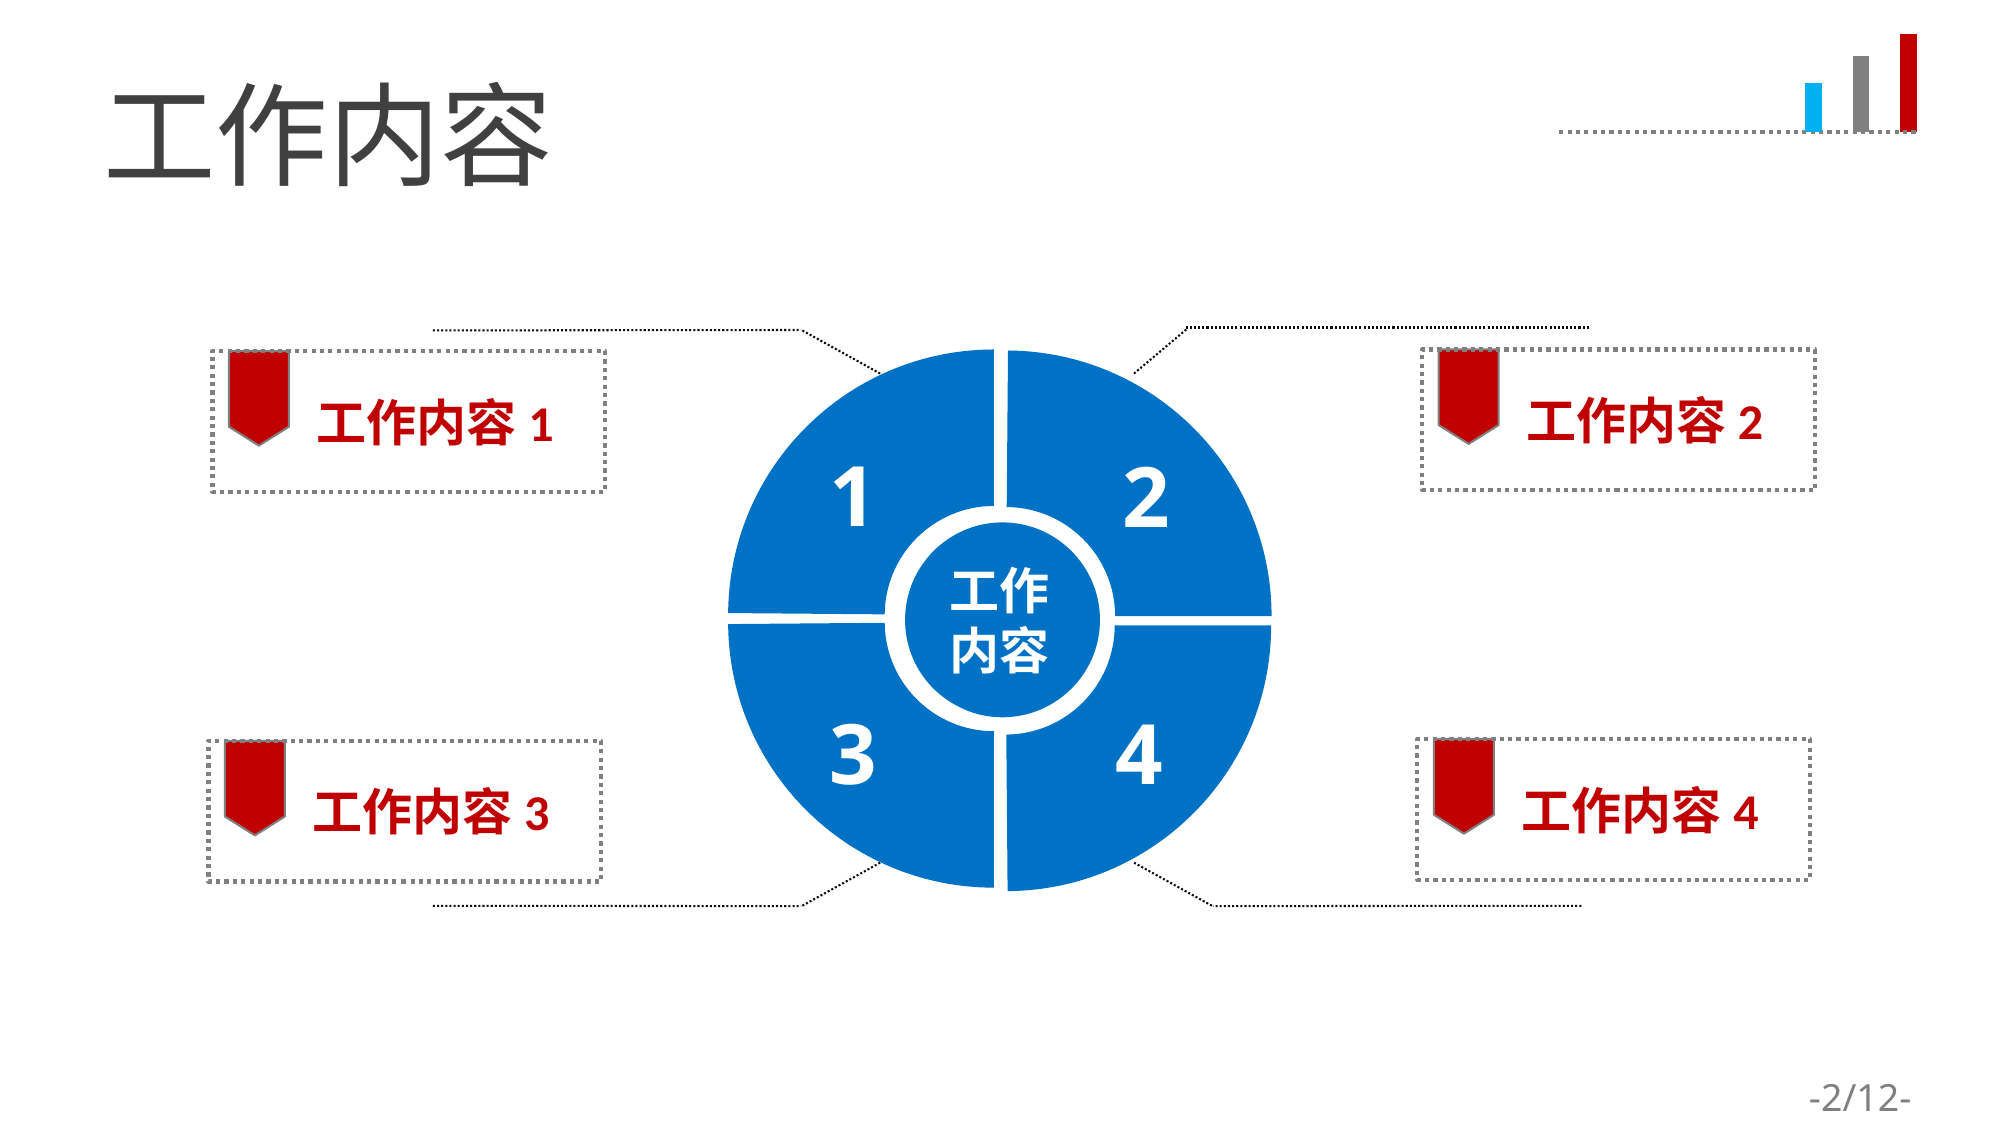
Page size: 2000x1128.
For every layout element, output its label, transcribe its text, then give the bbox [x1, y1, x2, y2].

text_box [212, 350, 606, 493]
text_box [432, 862, 881, 907]
text_box 6 [754, 616, 818, 621]
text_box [1554, 33, 1916, 133]
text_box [1133, 327, 1591, 374]
text_box 1 [814, 435, 892, 551]
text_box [1417, 738, 1811, 881]
text_box 4 [1100, 693, 1178, 809]
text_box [1421, 349, 1816, 491]
text_box [1004, 348, 1274, 619]
text_box [726, 620, 996, 890]
text_box [902, 520, 1103, 720]
text_box 3 [814, 693, 892, 809]
text_box 2 [1173, 619, 1242, 623]
text_box [726, 347, 996, 617]
text_box 工作内容 [88, 57, 717, 185]
text_box 2 [1107, 436, 1185, 552]
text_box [432, 329, 881, 374]
text_box [1004, 623, 1274, 894]
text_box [208, 740, 602, 882]
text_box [1133, 862, 1582, 907]
text_box 工作 内容 [934, 551, 1065, 687]
